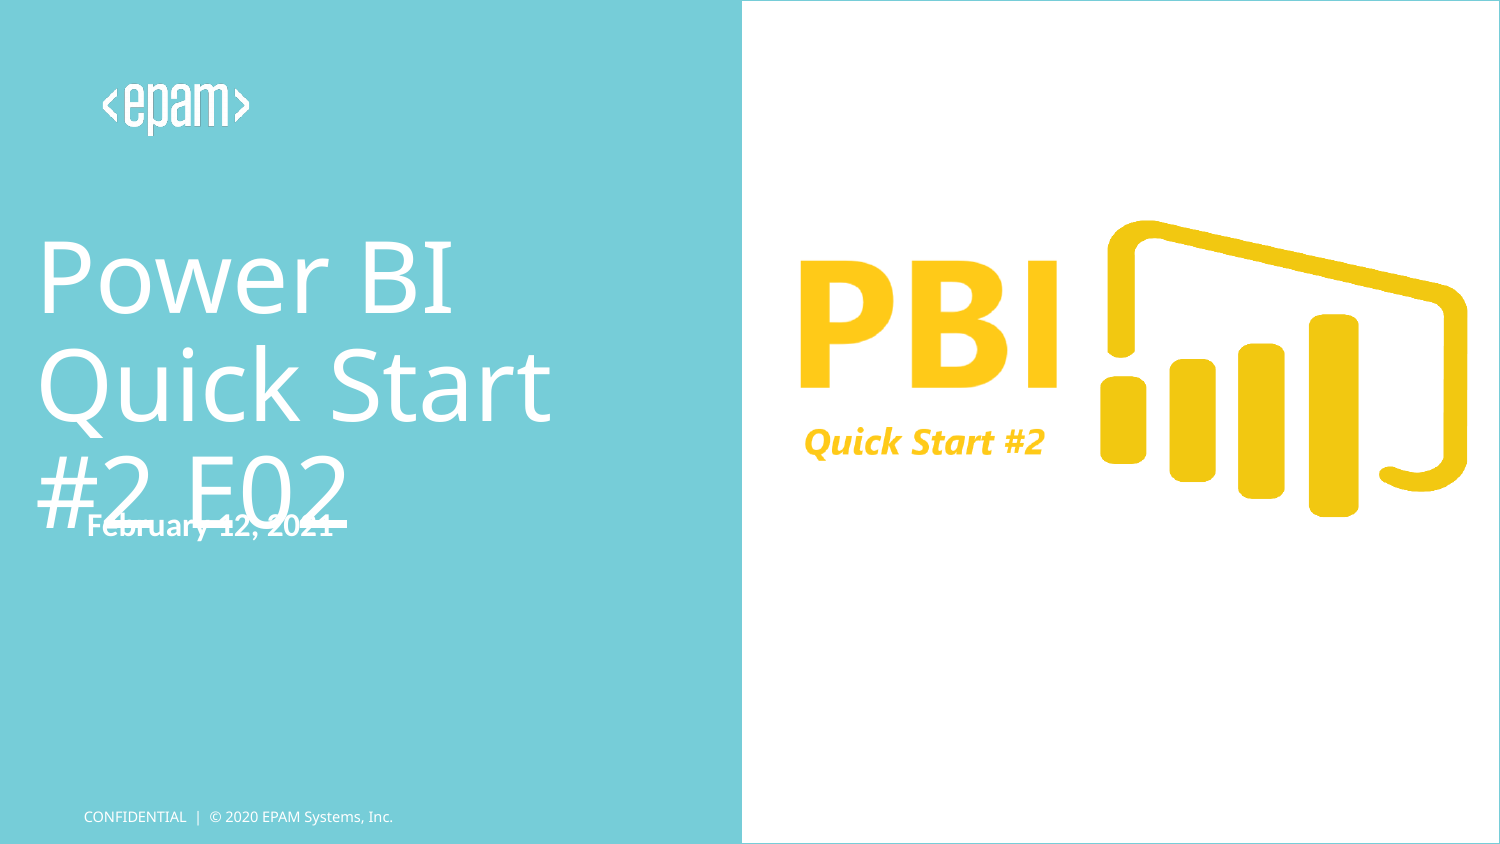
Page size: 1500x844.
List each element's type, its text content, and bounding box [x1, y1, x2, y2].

title Power BI Quick Start #2 E02 [35, 226, 677, 461]
list February 12, 2021 [87, 500, 739, 552]
text_box [739, 0, 1500, 844]
picture [759, 204, 1497, 552]
